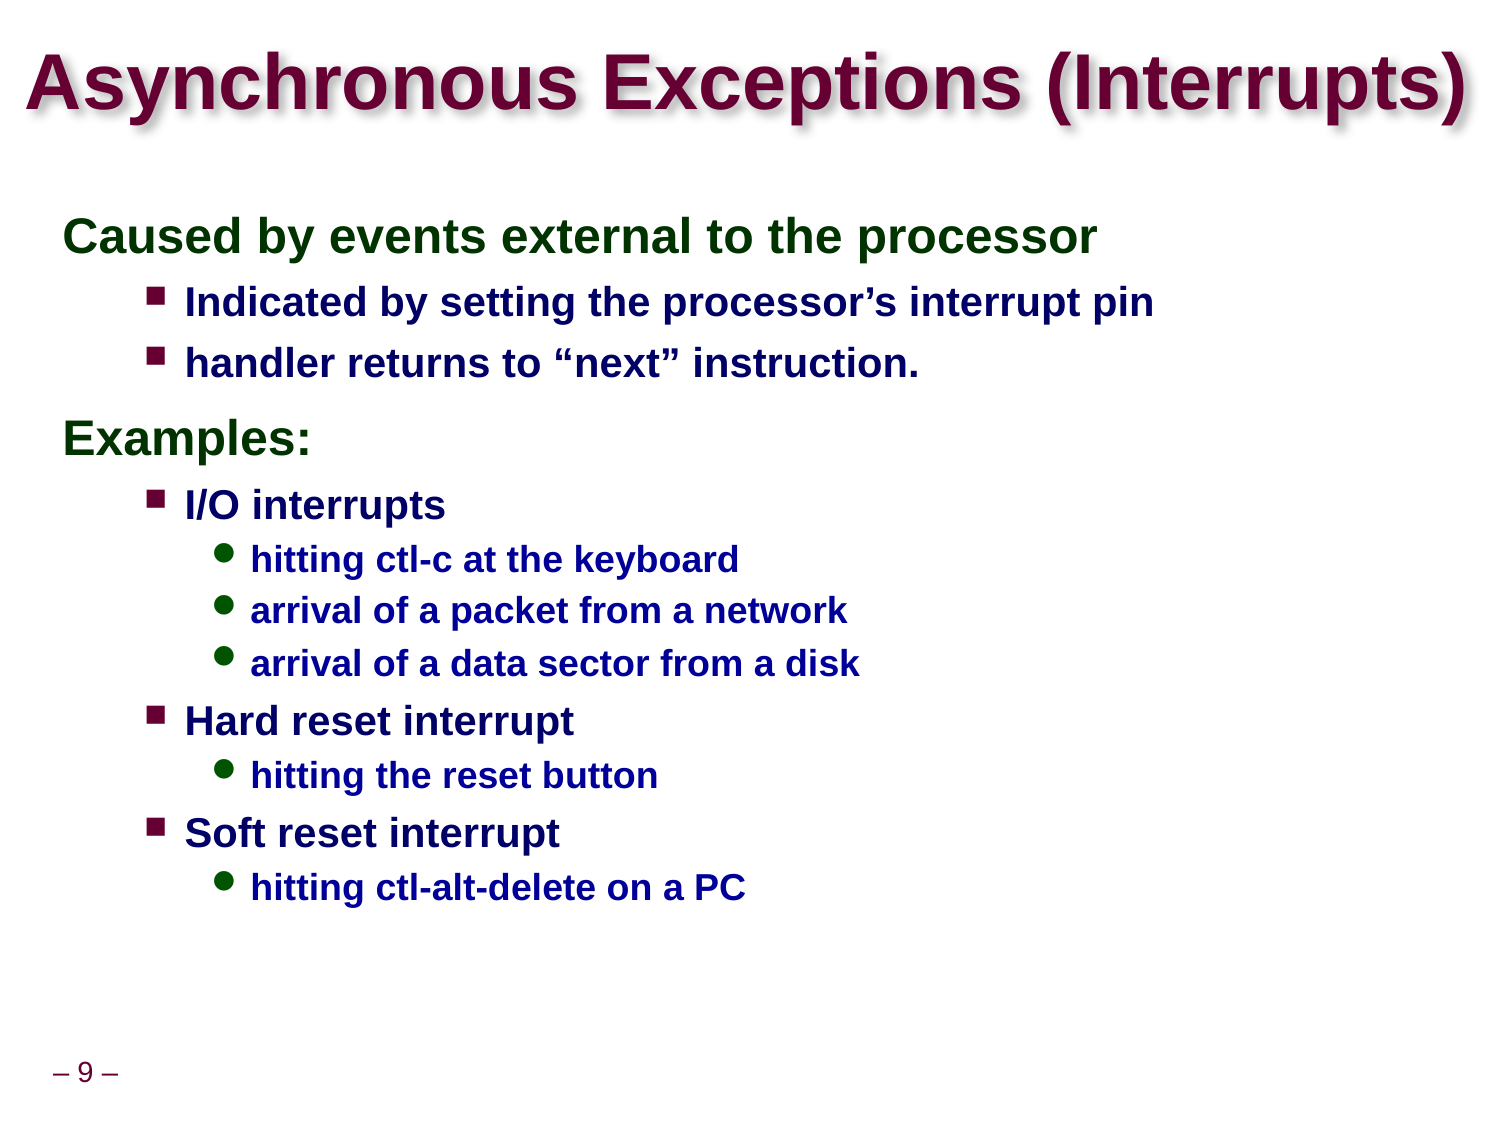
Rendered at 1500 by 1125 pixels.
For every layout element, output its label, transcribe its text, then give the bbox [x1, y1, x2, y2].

list Caused by events external to the processor Indicated by setting the processor’s interrupt pin handler returns to “next” instruction. Examples: I/O interrupts hitting ctl-c at the keyboard arrival of a packet from a network arrival of a data sector from a disk Hard reset interrupt hitting the reset button Soft reset interrupt hitting ctl-alt-delete on a PC [47, 199, 1411, 1058]
title Asynchronous Exceptions (Interrupts) [24, 37, 1476, 132]
